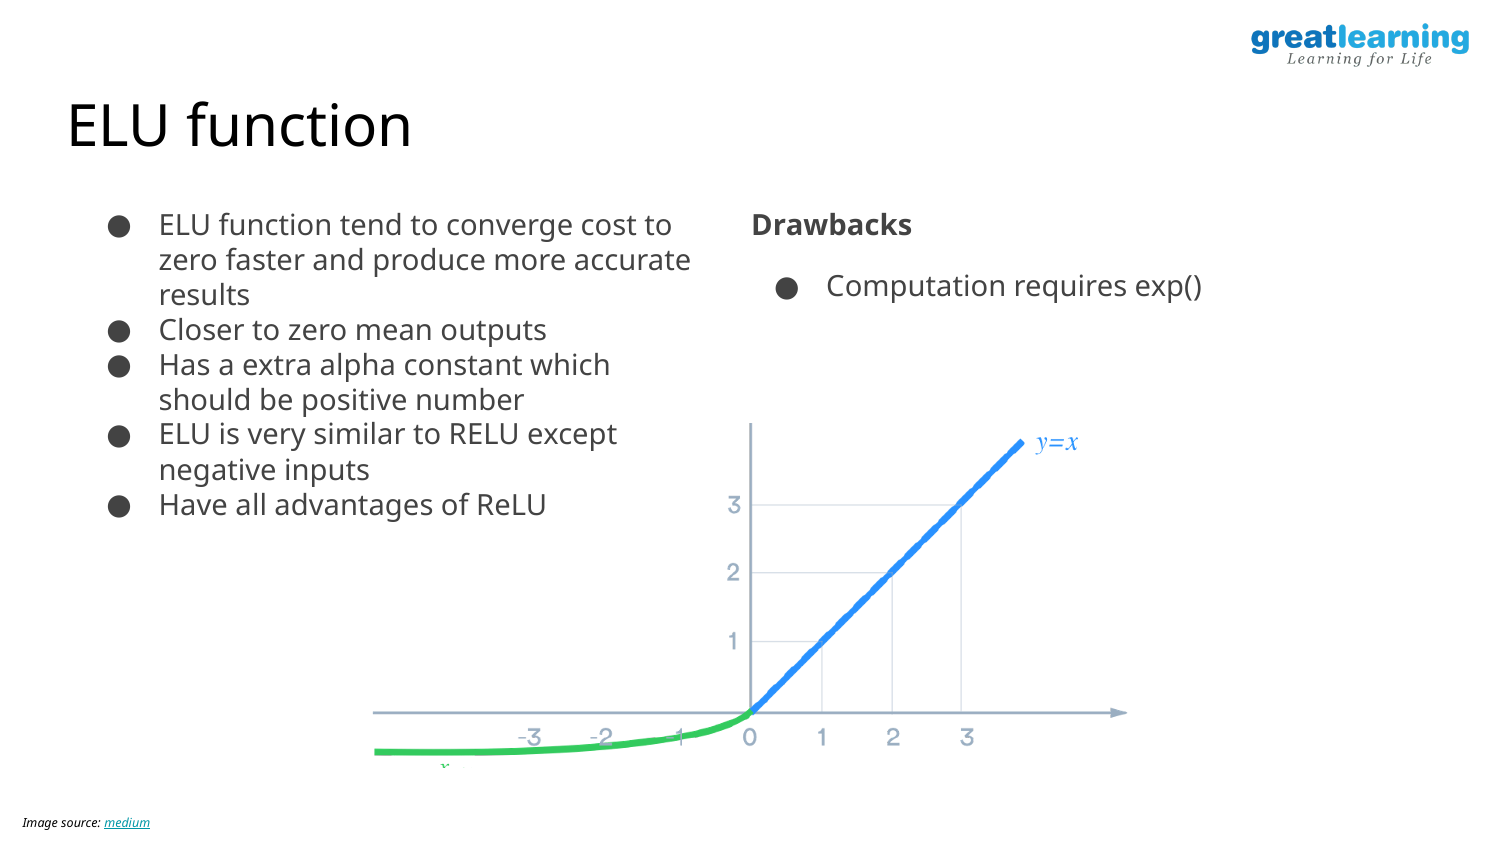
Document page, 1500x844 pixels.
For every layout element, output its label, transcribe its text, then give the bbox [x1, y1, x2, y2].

text_box Image source: medium [7, 799, 564, 844]
picture [372, 423, 1128, 768]
text_box Drawbacks Computation requires exp() [736, 191, 1449, 328]
picture [1251, 23, 1469, 67]
title ELU function [51, 72, 1449, 167]
text_box ELU function tend to converge cost to zero faster and produce more accurate results Closer to zero mean outputs Has a extra alpha constant which should be positive number ELU is very similar to RELU except negative inputs Have all advantages of ReLU [68, 191, 715, 527]
